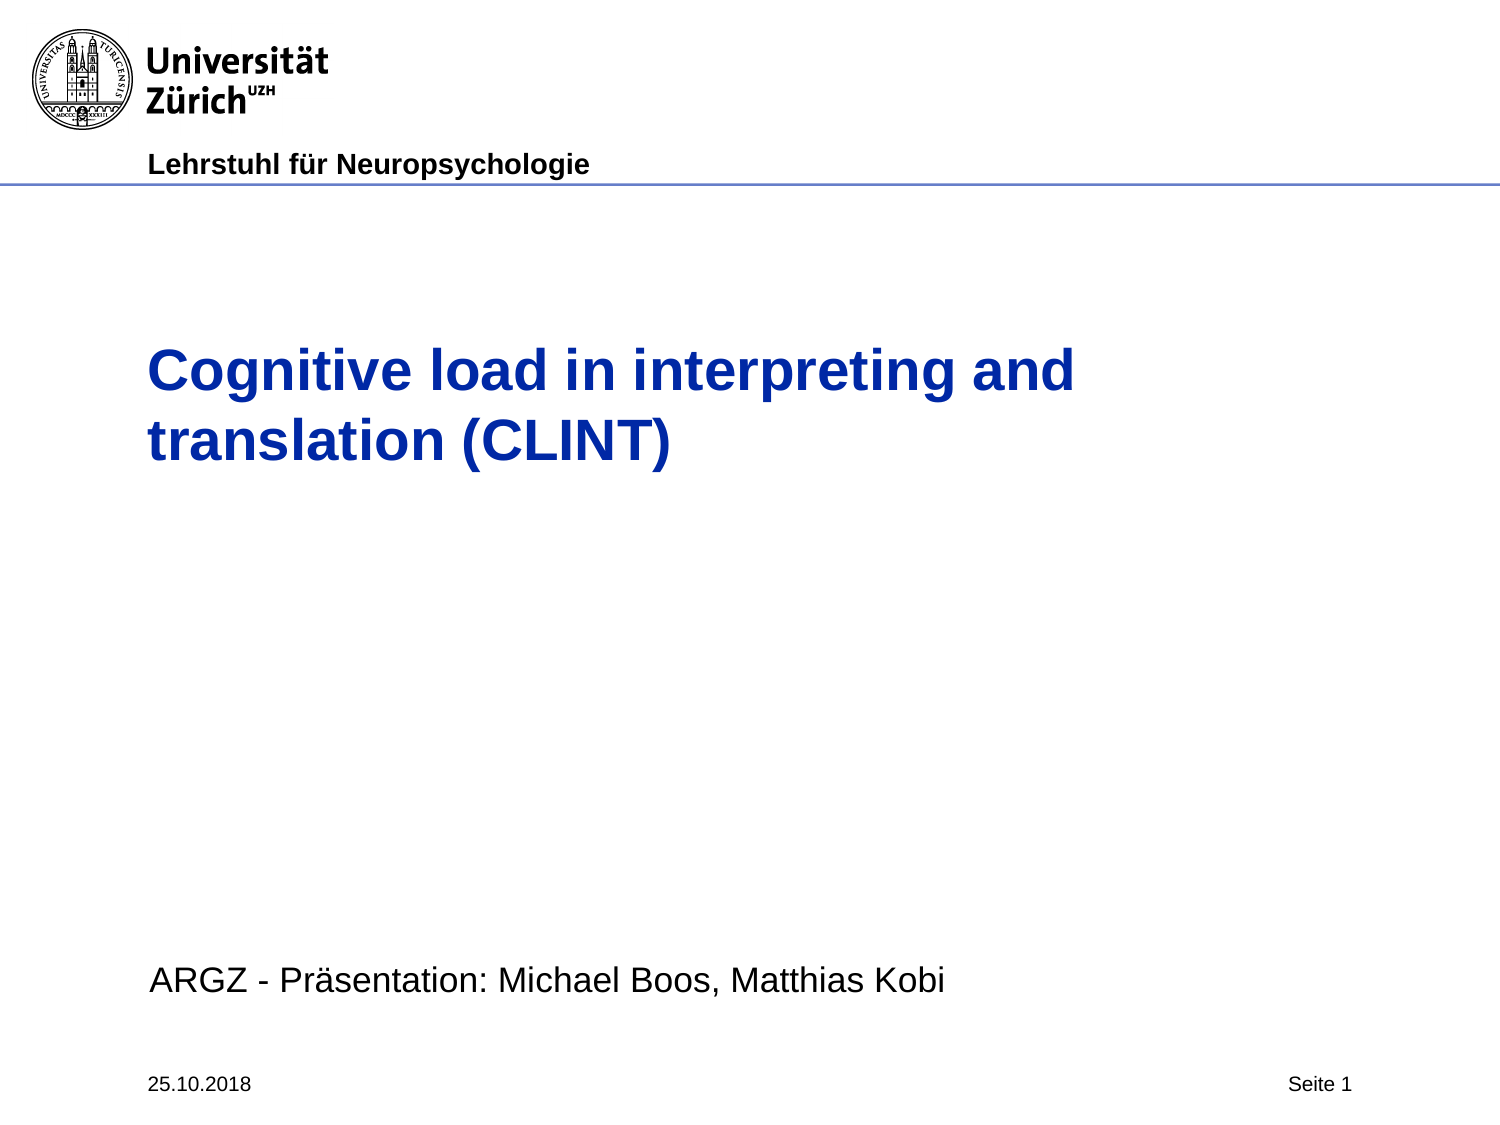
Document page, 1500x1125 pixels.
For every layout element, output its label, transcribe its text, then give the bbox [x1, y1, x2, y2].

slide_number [147, 1070, 498, 1106]
picture [26, 23, 334, 136]
title Cognitive load in interpreting and translation (CLINT) [147, 326, 1353, 539]
subtitle ARGZ - Präsentation: Michael Boos, Matthias Kobi [149, 503, 1355, 1036]
slide_number Seite 1 [1049, 1070, 1353, 1106]
